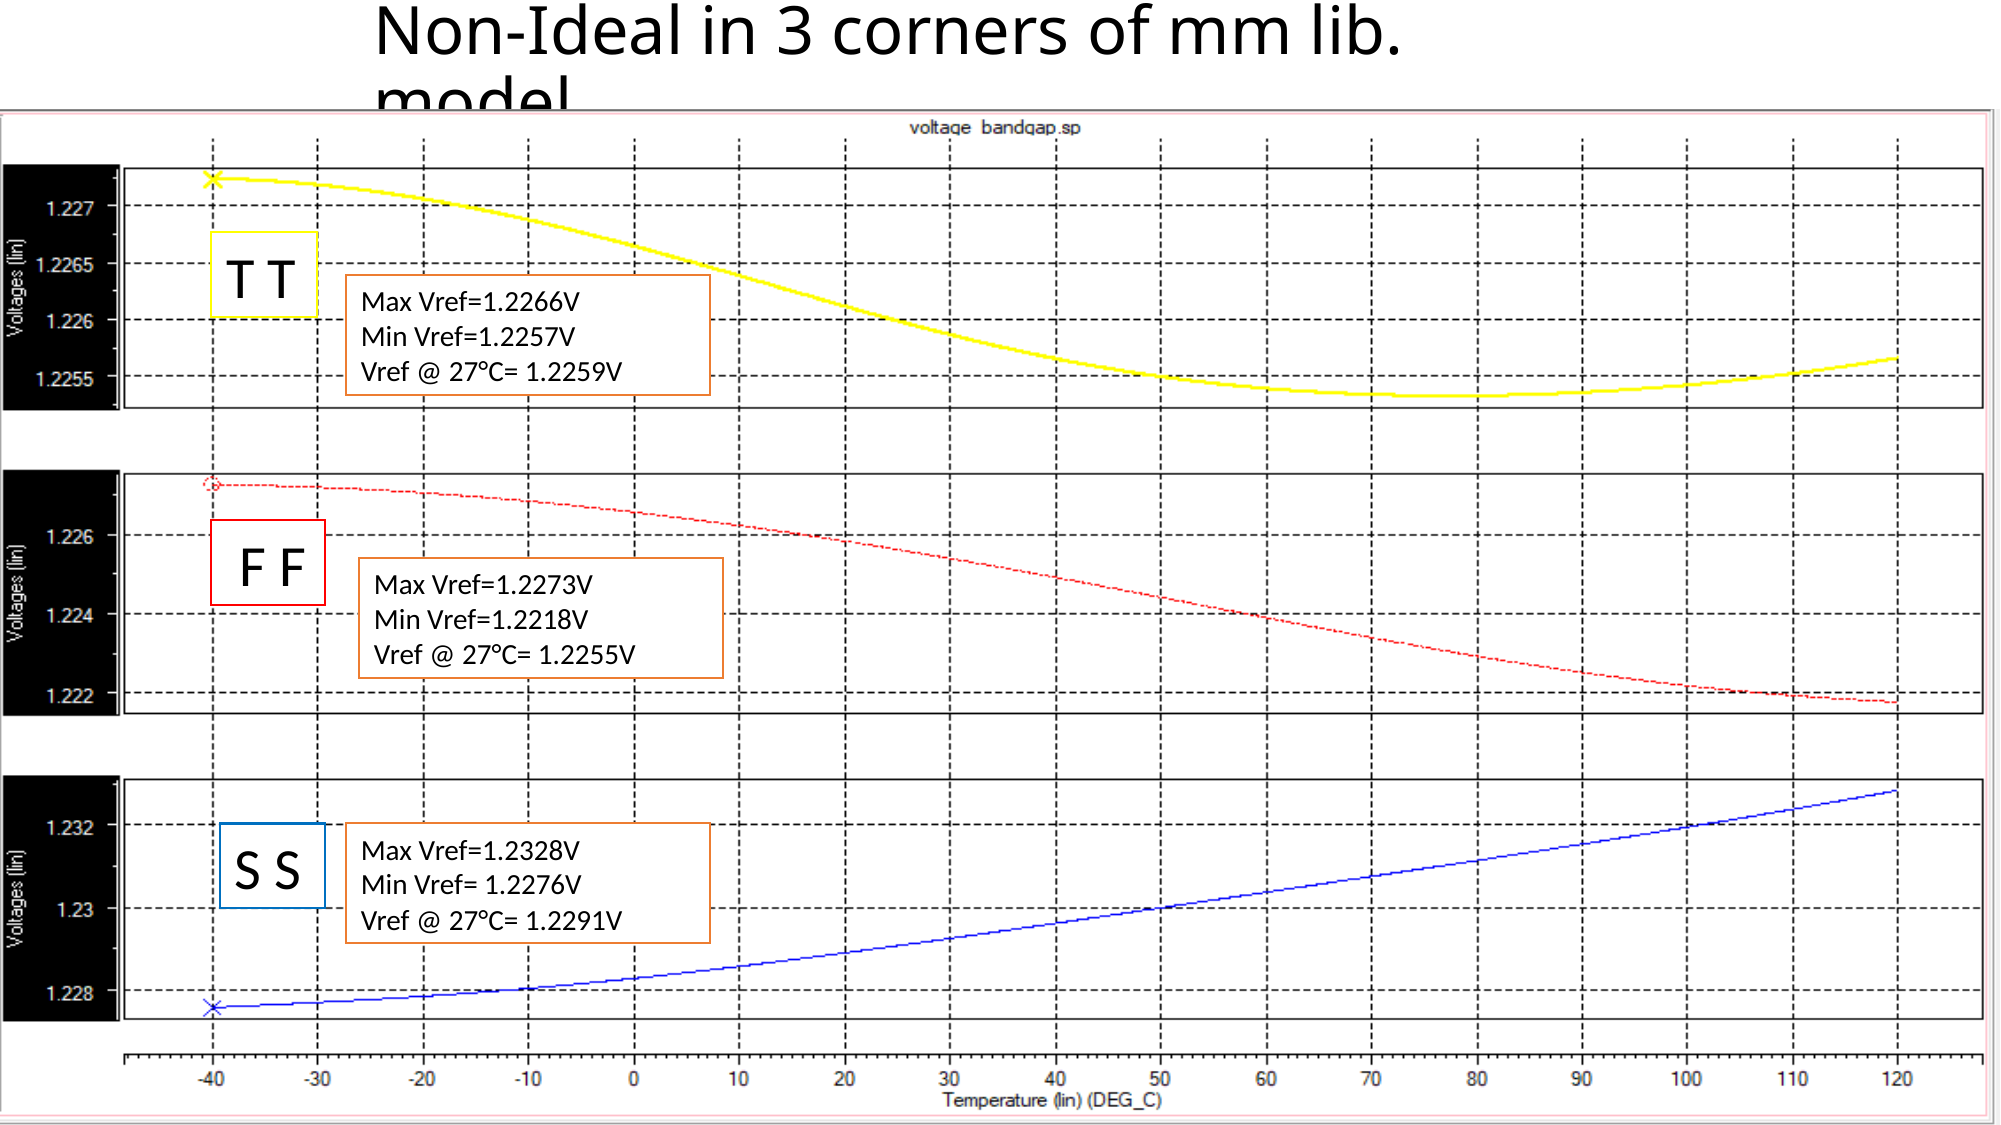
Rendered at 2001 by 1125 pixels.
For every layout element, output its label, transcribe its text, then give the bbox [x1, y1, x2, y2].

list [0, 109, 2000, 1125]
title Non-Ideal in 3 corners of mm lib. model [358, 28, 1572, 109]
